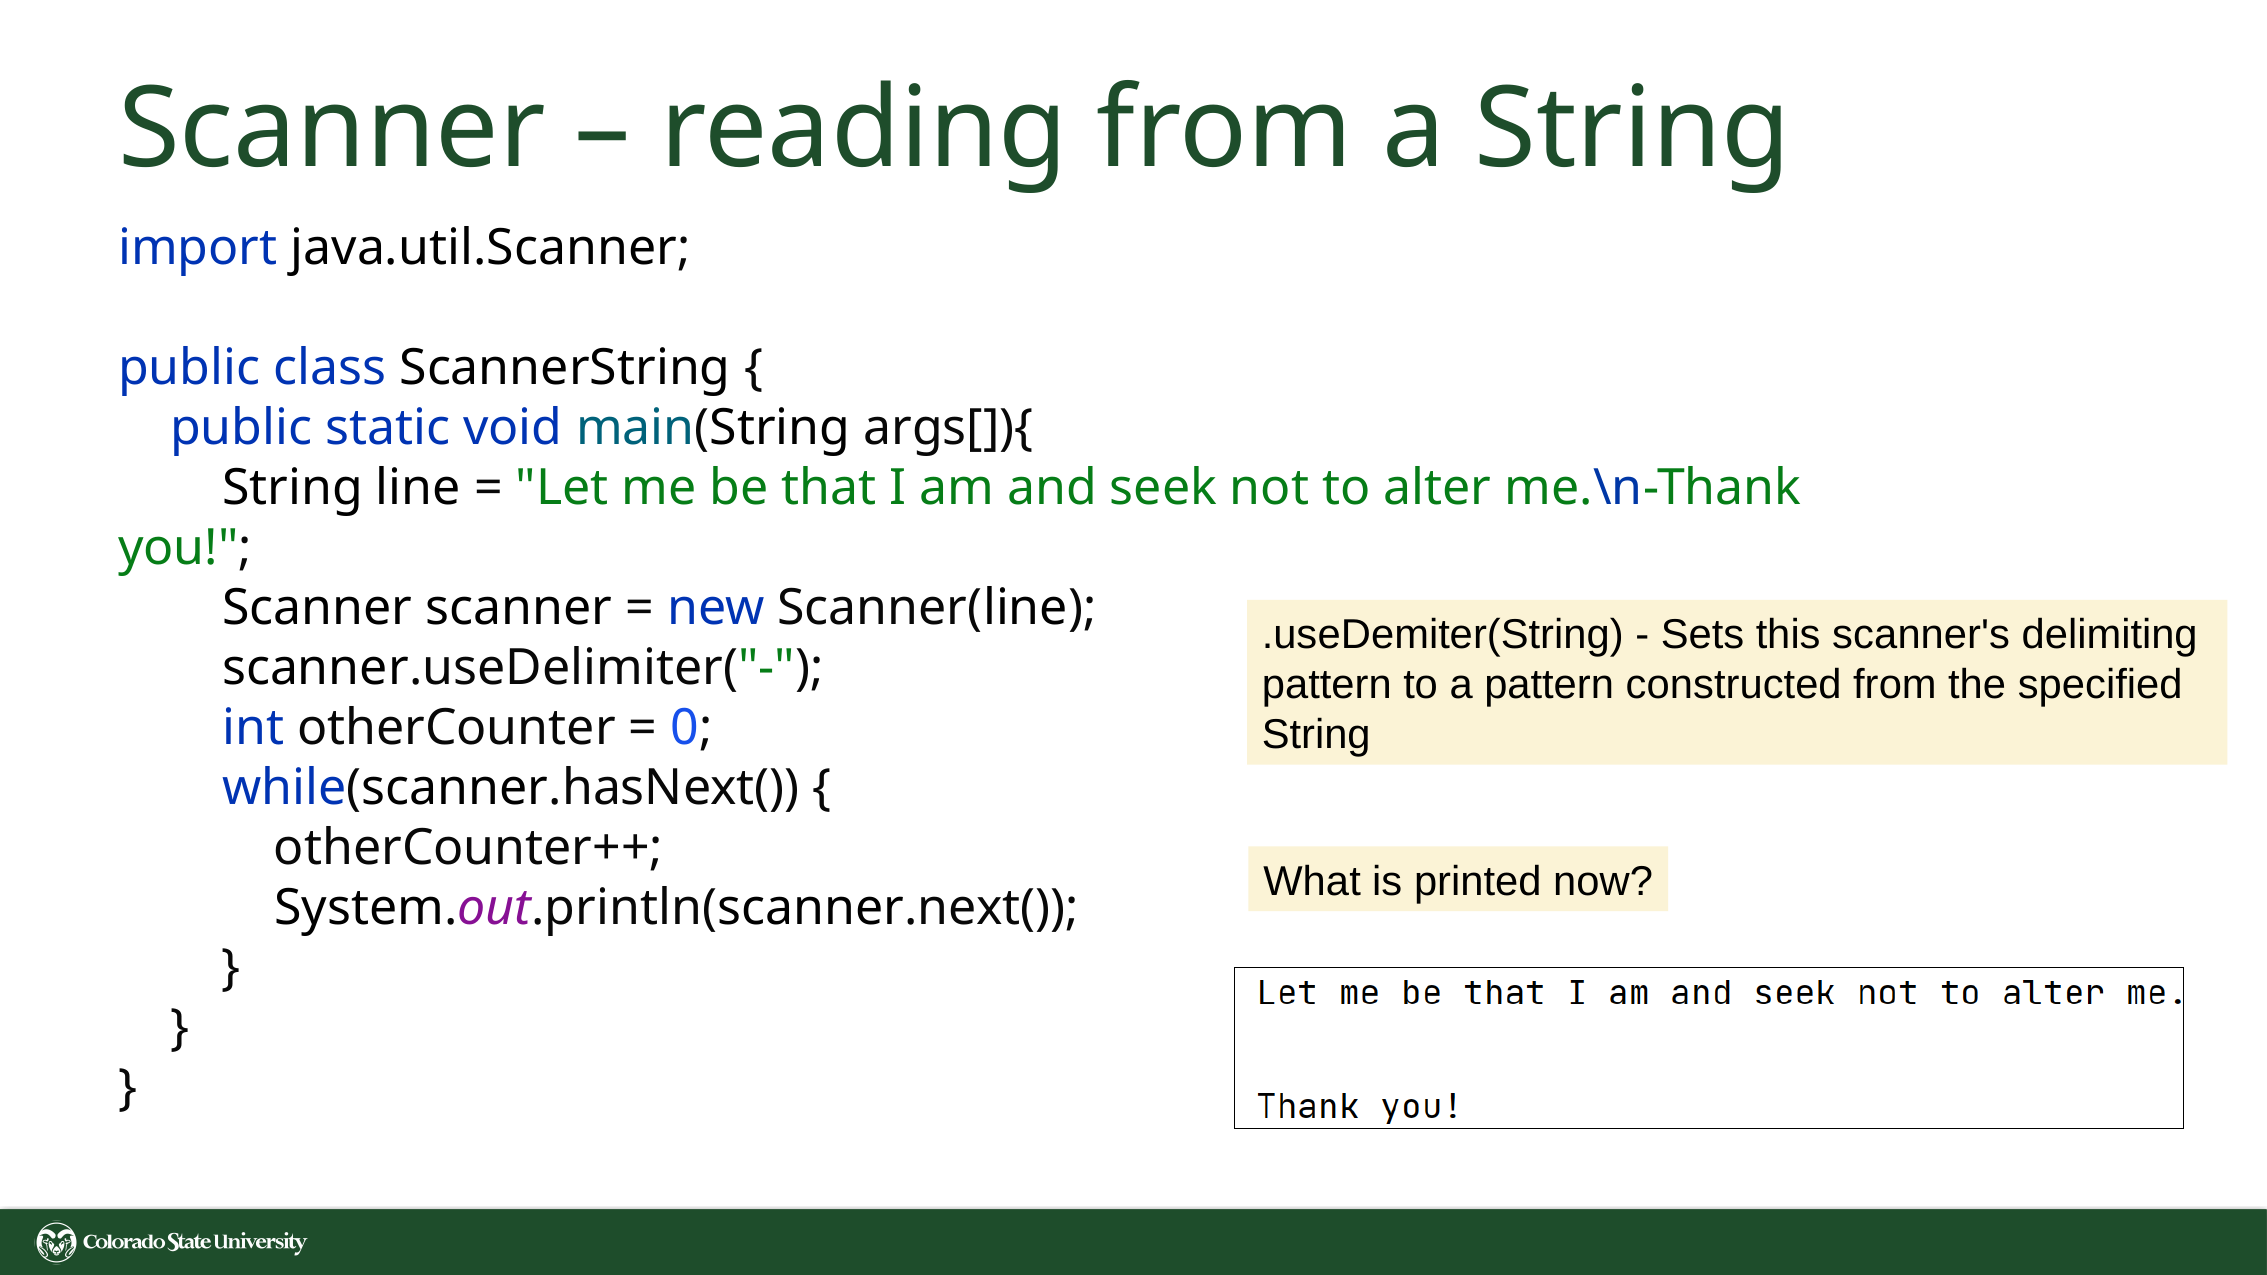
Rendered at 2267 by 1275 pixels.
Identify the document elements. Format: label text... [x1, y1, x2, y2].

text_box What is printed now? [1248, 846, 1669, 912]
text_box .useDemiter(String) - Sets this scanner's delimiting pattern to a pattern constructed from the specified String [1933, 599, 2228, 765]
title Scanner – reading from a String [103, 37, 2164, 205]
picture [24, 1209, 319, 1275]
picture [1233, 966, 2185, 1129]
text_box import java.util.Scanner; public class ScannerString { public static void main(String args[]){ String line = "Let me be that I am and seek not to alter me.\n-Thank you!"; Scanner scanner = new Scanner(line); scanner.useDelimiter("-"); int otherCounter = 0; while(scanner.hasNext()) { otherCounter++; System.out.println(scanner.next()); } } } [103, 206, 1933, 1122]
